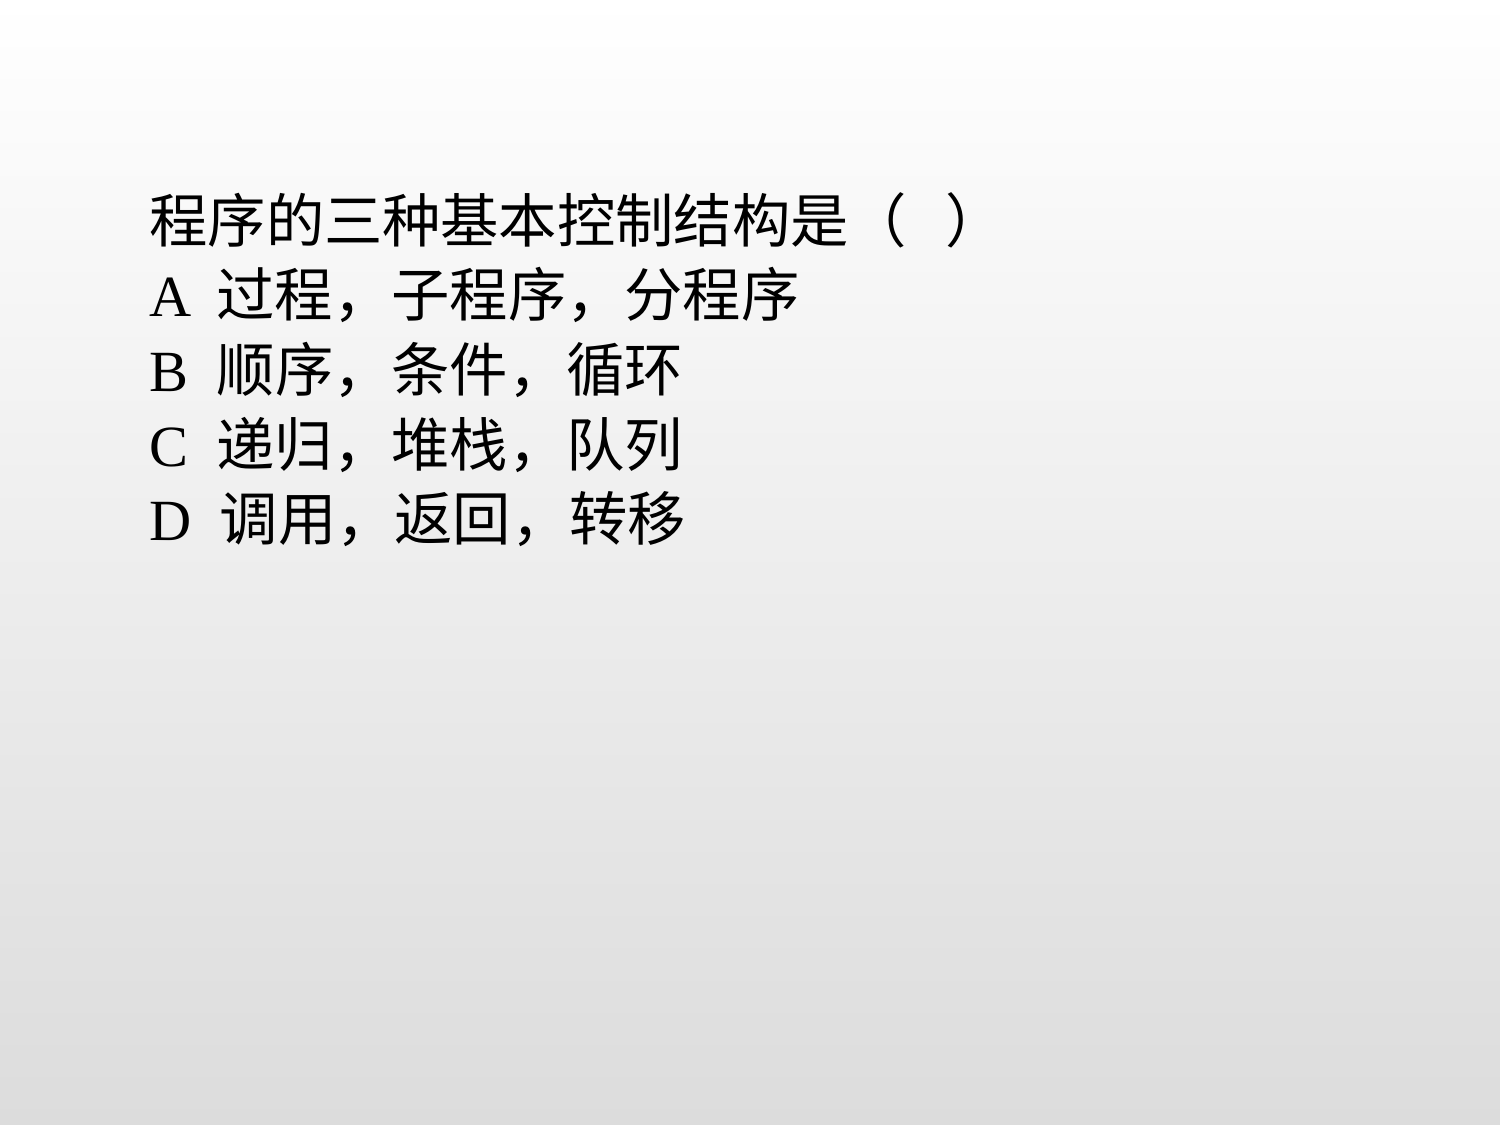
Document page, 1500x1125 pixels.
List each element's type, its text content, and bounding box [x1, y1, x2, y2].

text_box 程序的三种基本控制结构是（ ） A 过程，子程序，分程序 B 顺序，条件，循环 C 递归，堆栈，队列 D 调用，返回，转移 [91, 184, 1044, 561]
